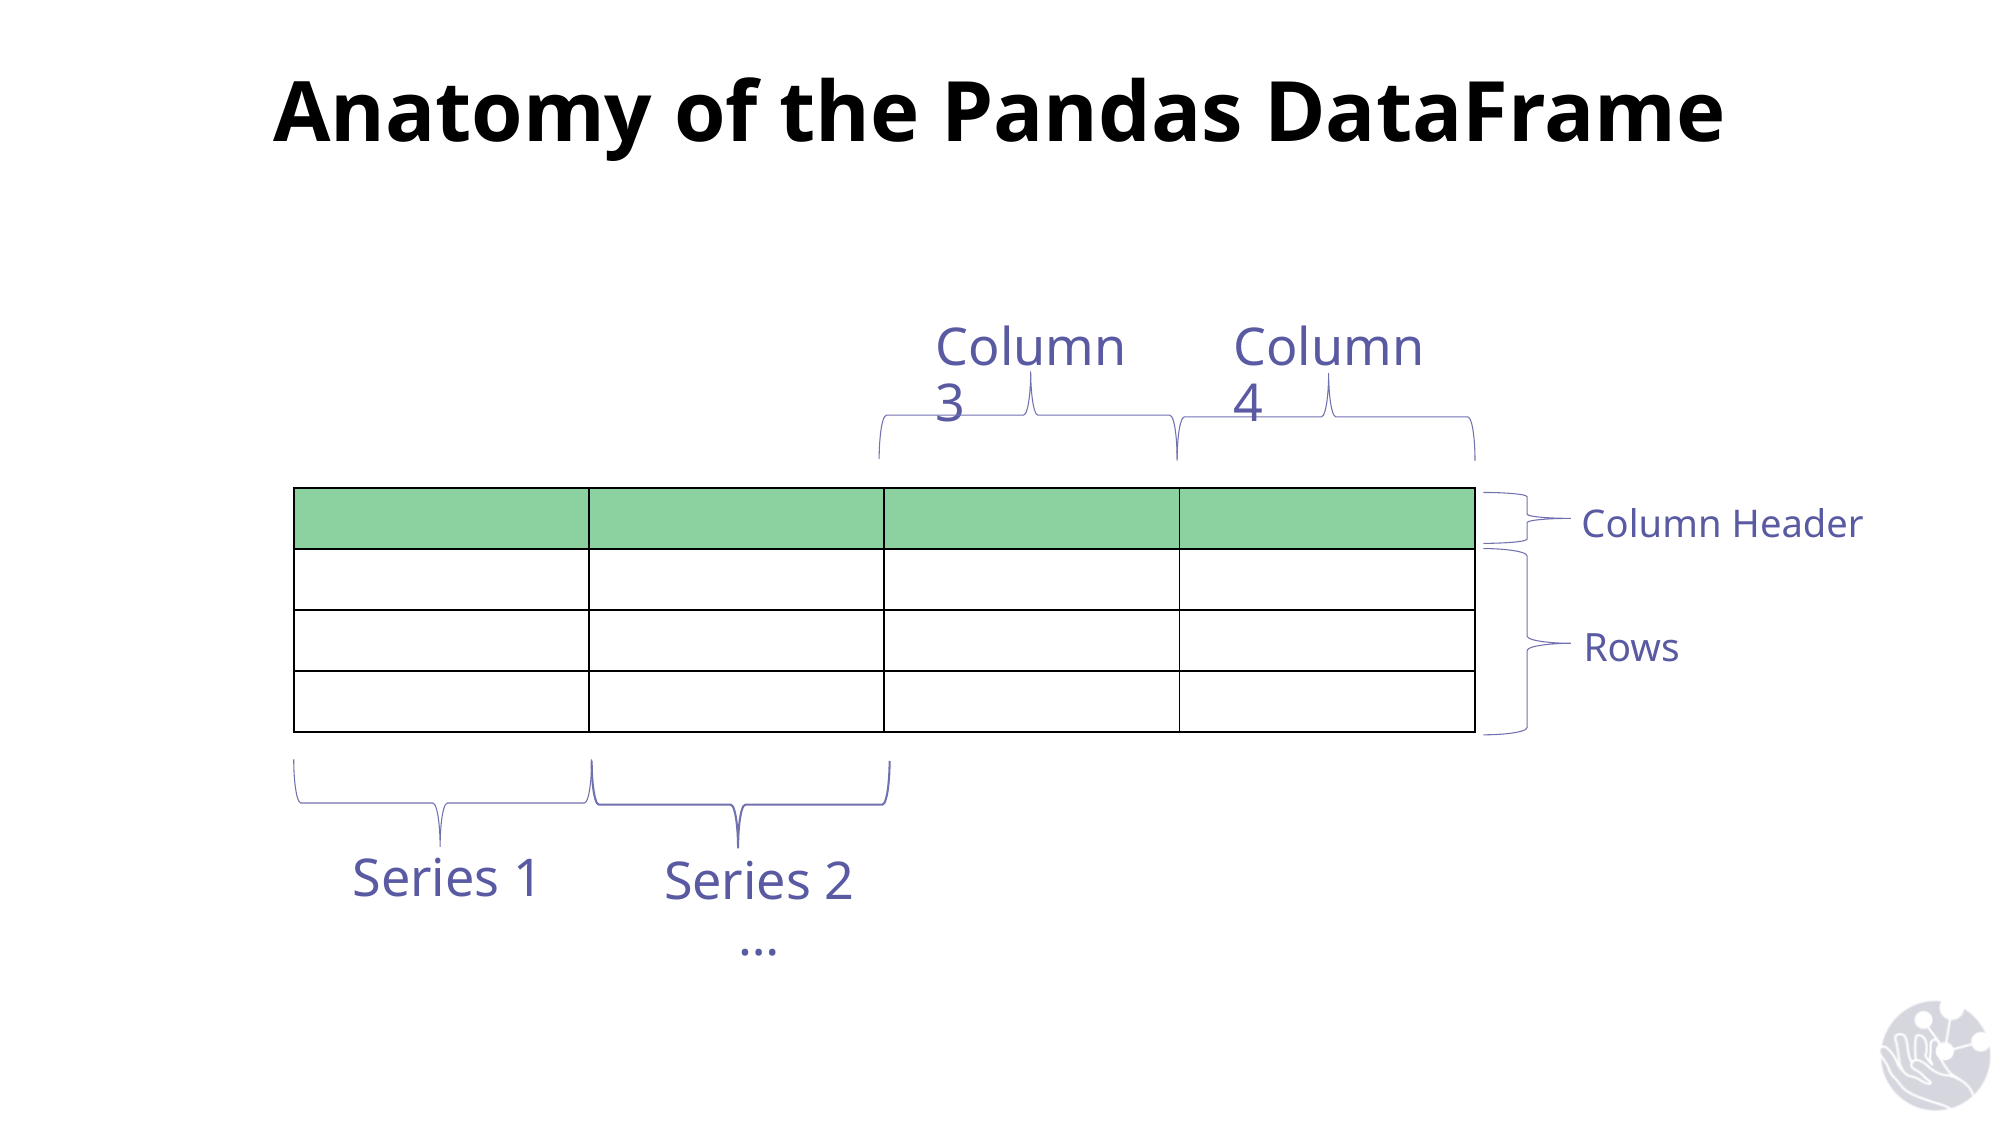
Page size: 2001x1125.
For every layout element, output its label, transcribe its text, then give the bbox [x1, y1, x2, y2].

text_box [1176, 374, 1476, 461]
table_header [590, 489, 883, 548]
table_cell [590, 550, 883, 609]
text_box [590, 760, 891, 846]
text_box Series 2 … [634, 846, 885, 908]
text_box [878, 371, 1178, 459]
table_cell [1180, 550, 1474, 609]
table_cell [885, 611, 1179, 670]
table_cell [295, 611, 588, 670]
text_box [1483, 548, 1568, 736]
table_header [1180, 489, 1474, 548]
text_box [1483, 491, 1566, 544]
table_cell [590, 611, 883, 670]
text_box Column Header [1566, 492, 1946, 556]
text_box Anatomy of the Pandas DataFrame [0, 62, 2000, 171]
table_header [295, 489, 588, 548]
text_box Series 1 [322, 844, 573, 905]
table_header [885, 489, 1179, 548]
text_box [293, 759, 593, 847]
text_box Column 3 [921, 312, 1172, 374]
table_cell [885, 672, 1179, 731]
table_cell [1180, 672, 1474, 731]
table_cell [885, 550, 1179, 609]
table_cell [295, 672, 588, 731]
table_cell [1180, 611, 1474, 670]
text_box Column 4 [1219, 312, 1469, 374]
text_box Rows [1568, 615, 1948, 679]
table_cell [590, 672, 883, 731]
table_cell [295, 550, 588, 609]
picture [1866, 989, 1998, 1123]
